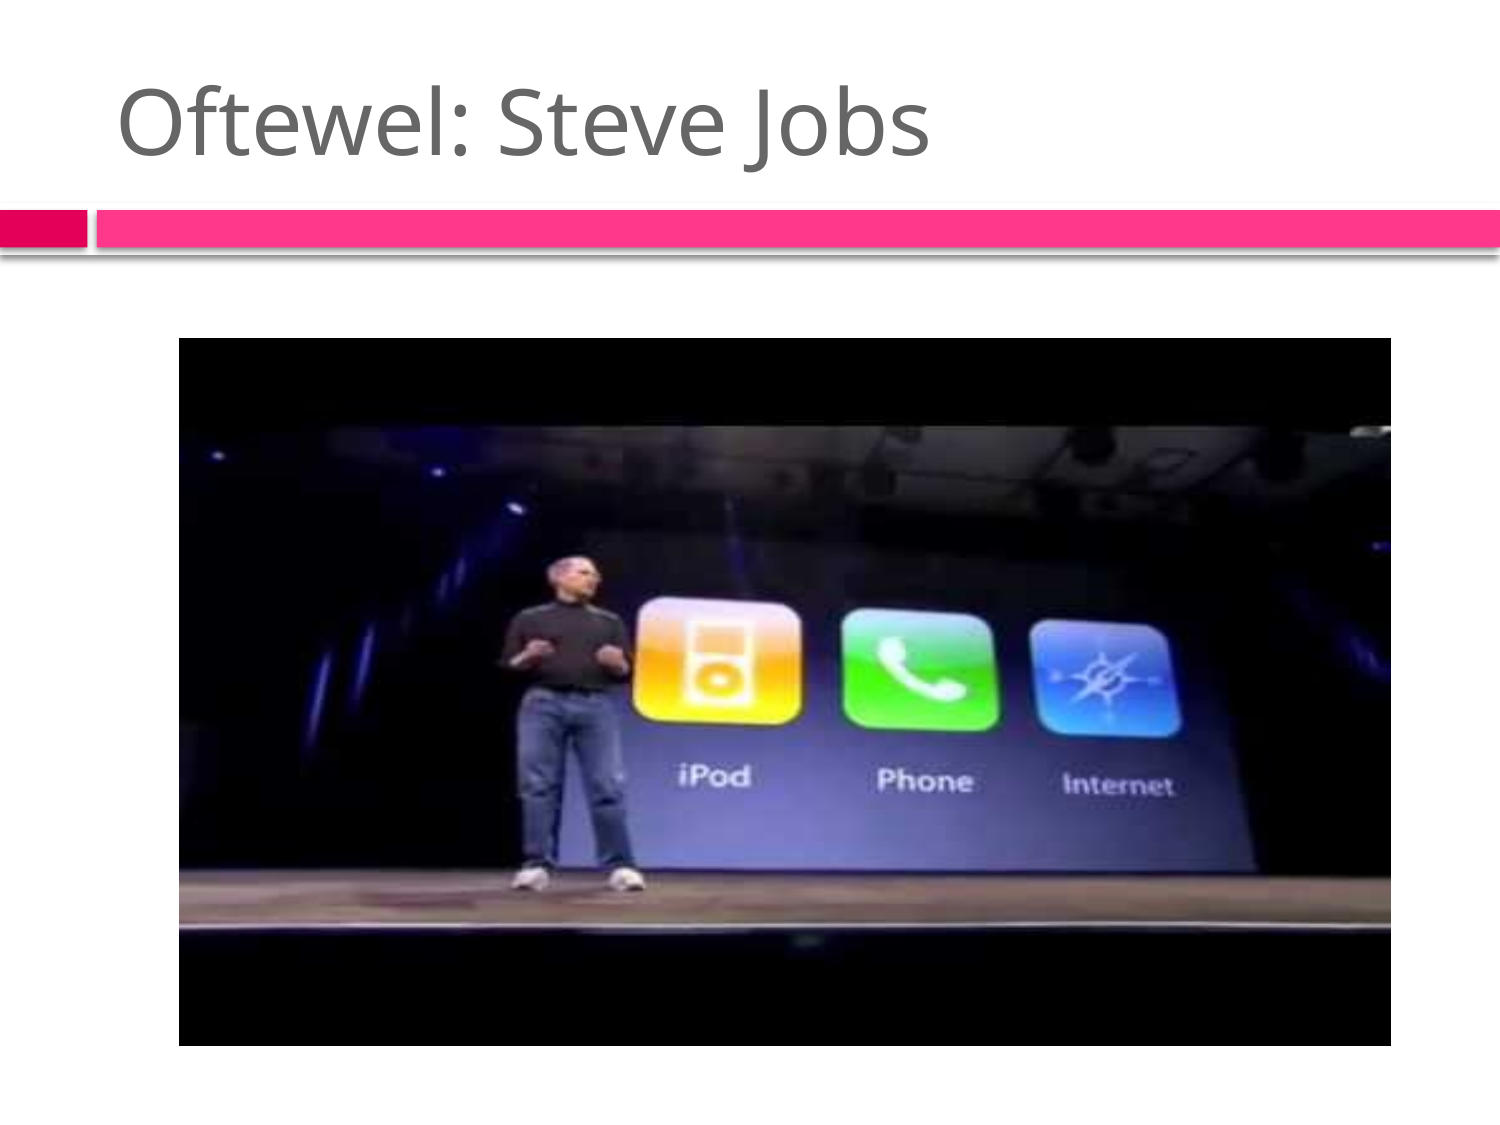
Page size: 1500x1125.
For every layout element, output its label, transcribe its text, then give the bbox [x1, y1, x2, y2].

title Oftewel: Steve Jobs [100, 37, 1438, 200]
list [177, 337, 1392, 1048]
